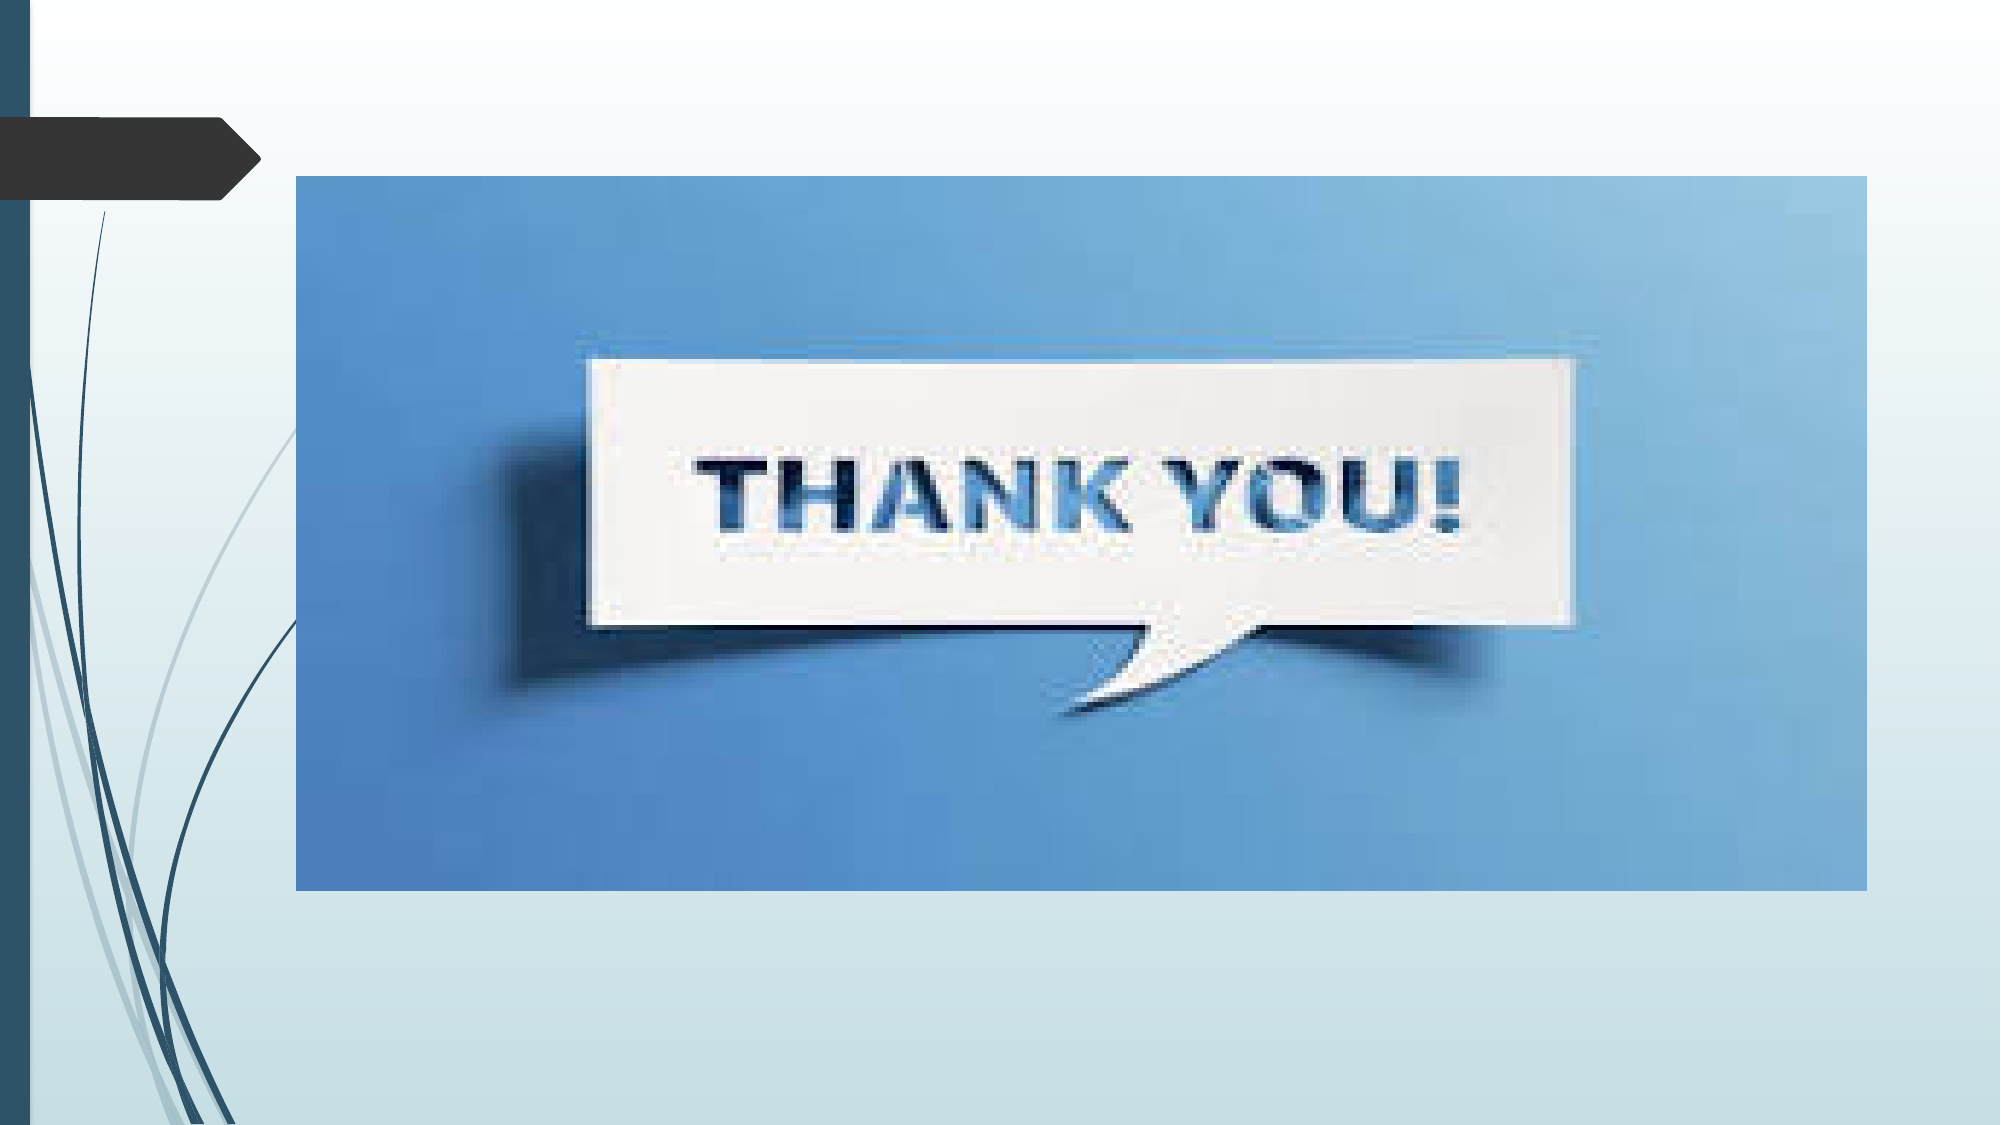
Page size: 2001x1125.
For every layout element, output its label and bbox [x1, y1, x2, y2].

picture [296, 176, 1867, 892]
